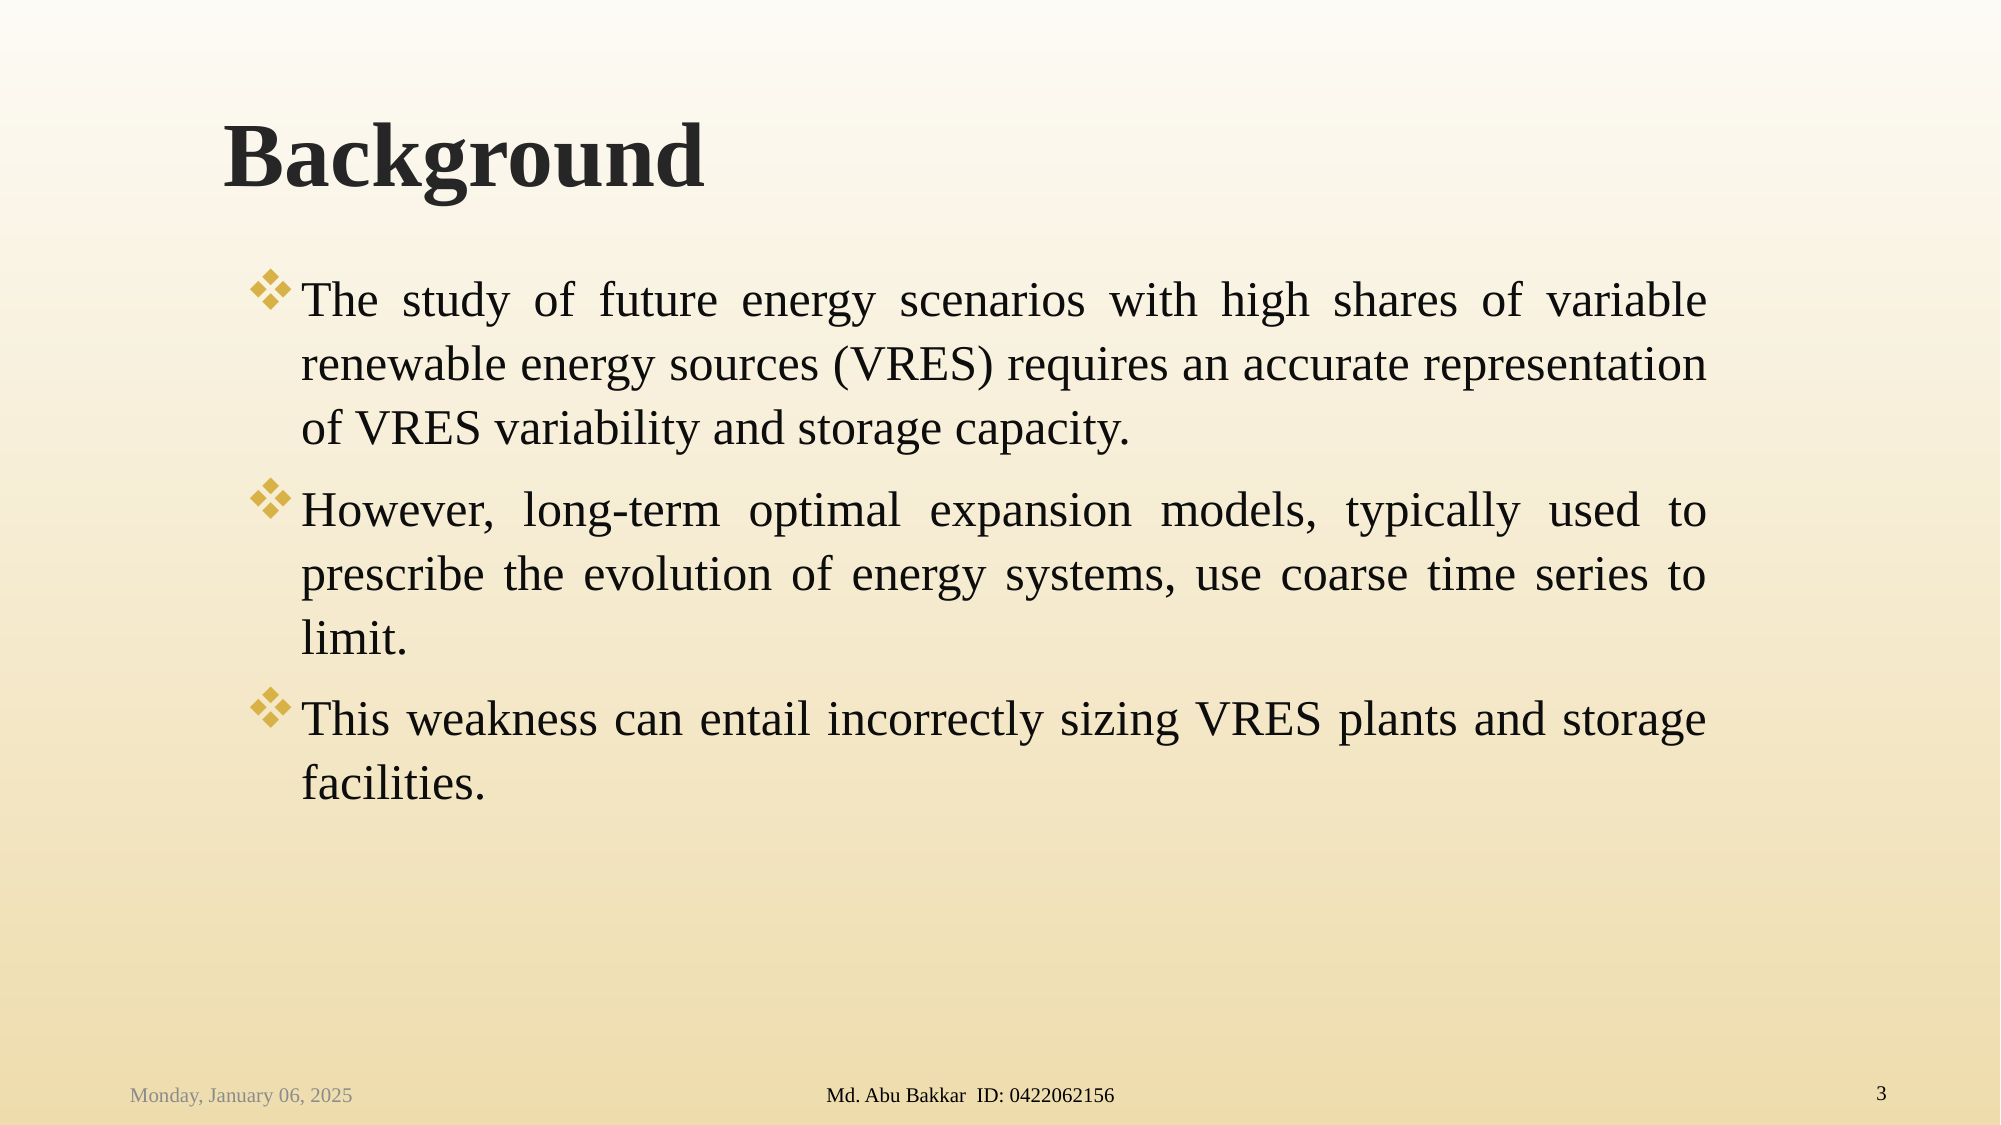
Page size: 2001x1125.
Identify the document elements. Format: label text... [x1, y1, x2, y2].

title Background [200, 95, 731, 213]
slide_number 3 [1811, 1069, 1902, 1116]
subtitle The study of future energy scenarios with high shares of variable renewable energy sources (VRES) requires an accurate representation of VRES variability and storage capacity. However, long-term optimal expansion models, typically used to prescribe the evolution of energy systems, use coarse time series to limit. This weakness can entail incorrectly sizing VRES plants and storage facilities. [230, 254, 1724, 900]
footer Md. Abu Bakkar ID: 0422062156 [811, 1071, 1356, 1117]
text_box Monday, January 06, 2025 [115, 1071, 557, 1116]
